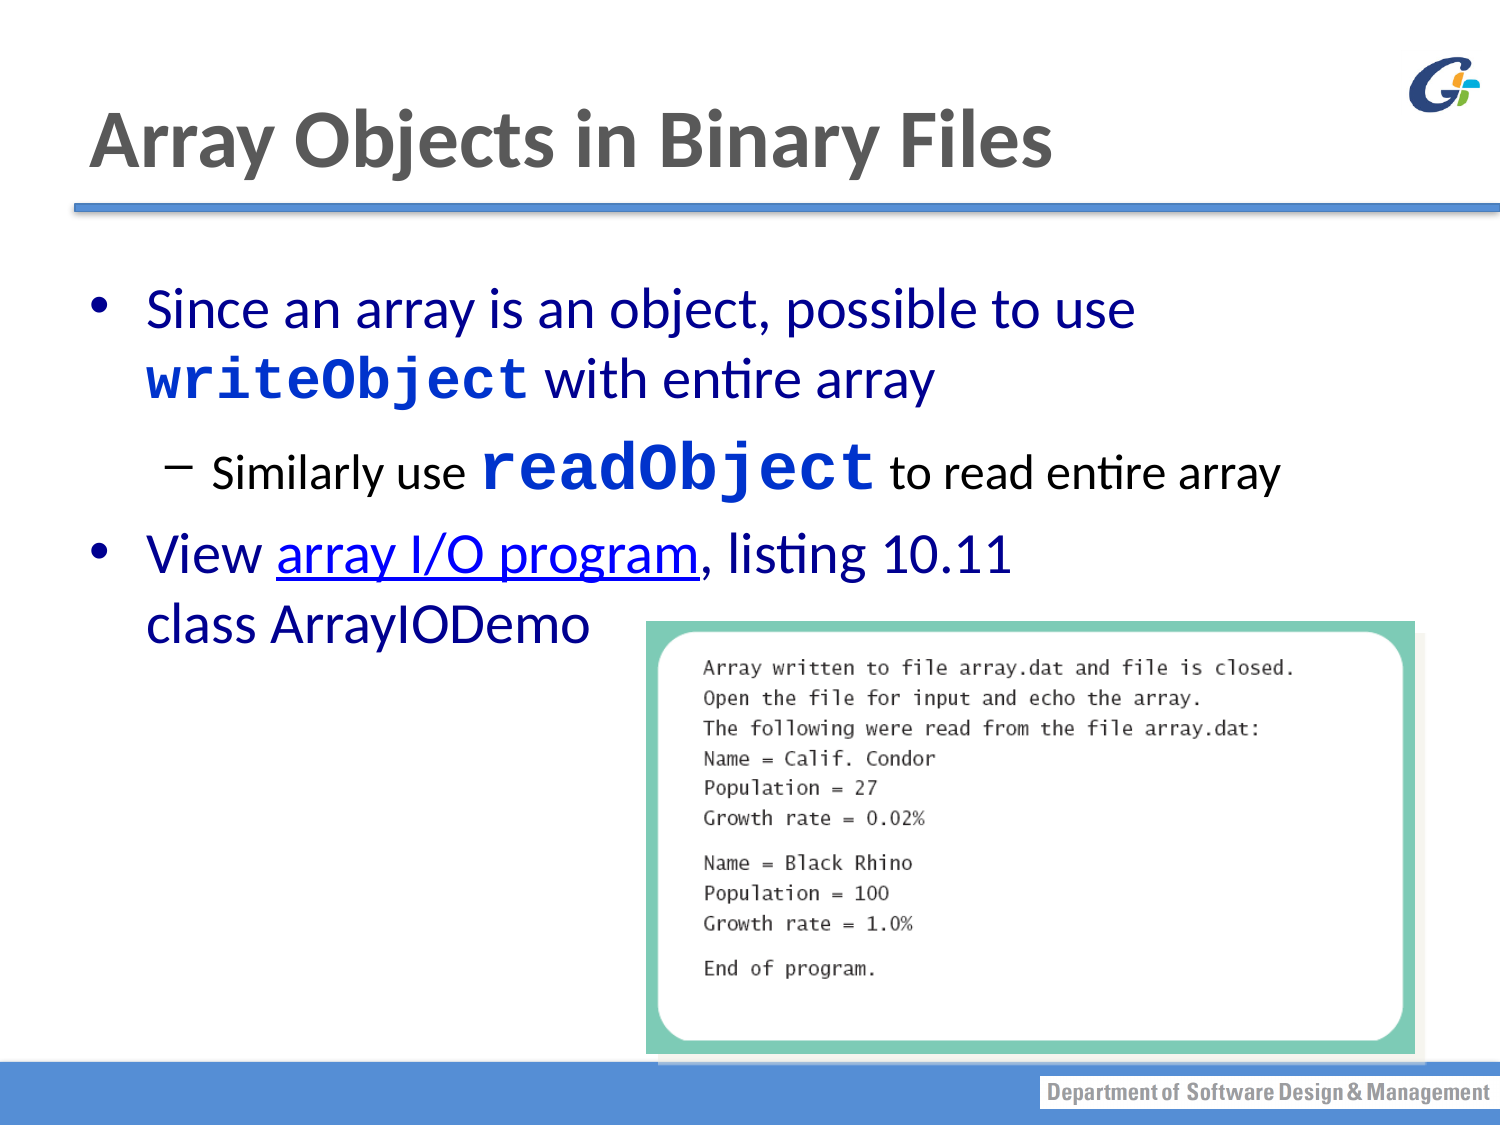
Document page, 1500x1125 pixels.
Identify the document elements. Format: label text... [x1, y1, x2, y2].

title Array Objects in Binary Files [75, 76, 1425, 225]
picture [1040, 1076, 1500, 1109]
picture [646, 620, 1415, 1054]
list Since an array is an object, possible to use writeObject with entire array Similarly use readObject to read entire array View array I/O program, listing 10.11 class ArrayIODemo [75, 262, 1425, 1064]
picture [1401, 50, 1482, 115]
